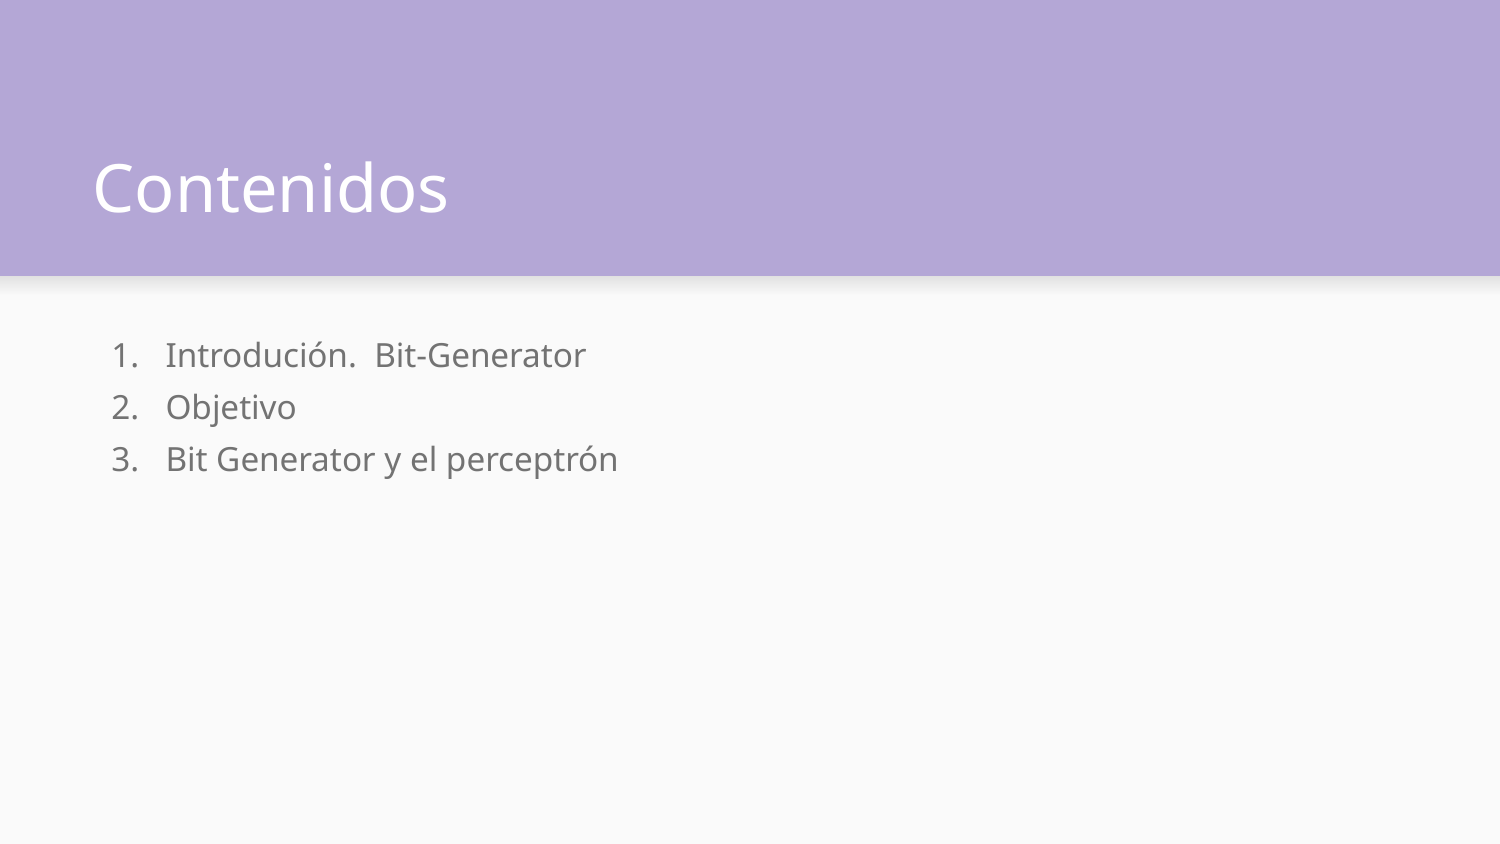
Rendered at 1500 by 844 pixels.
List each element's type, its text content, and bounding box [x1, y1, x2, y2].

list Introdución. Bit-Generator Objetivo Bit Generator y el perceptrón [75, 310, 1425, 755]
title Contenidos [77, 121, 1427, 248]
